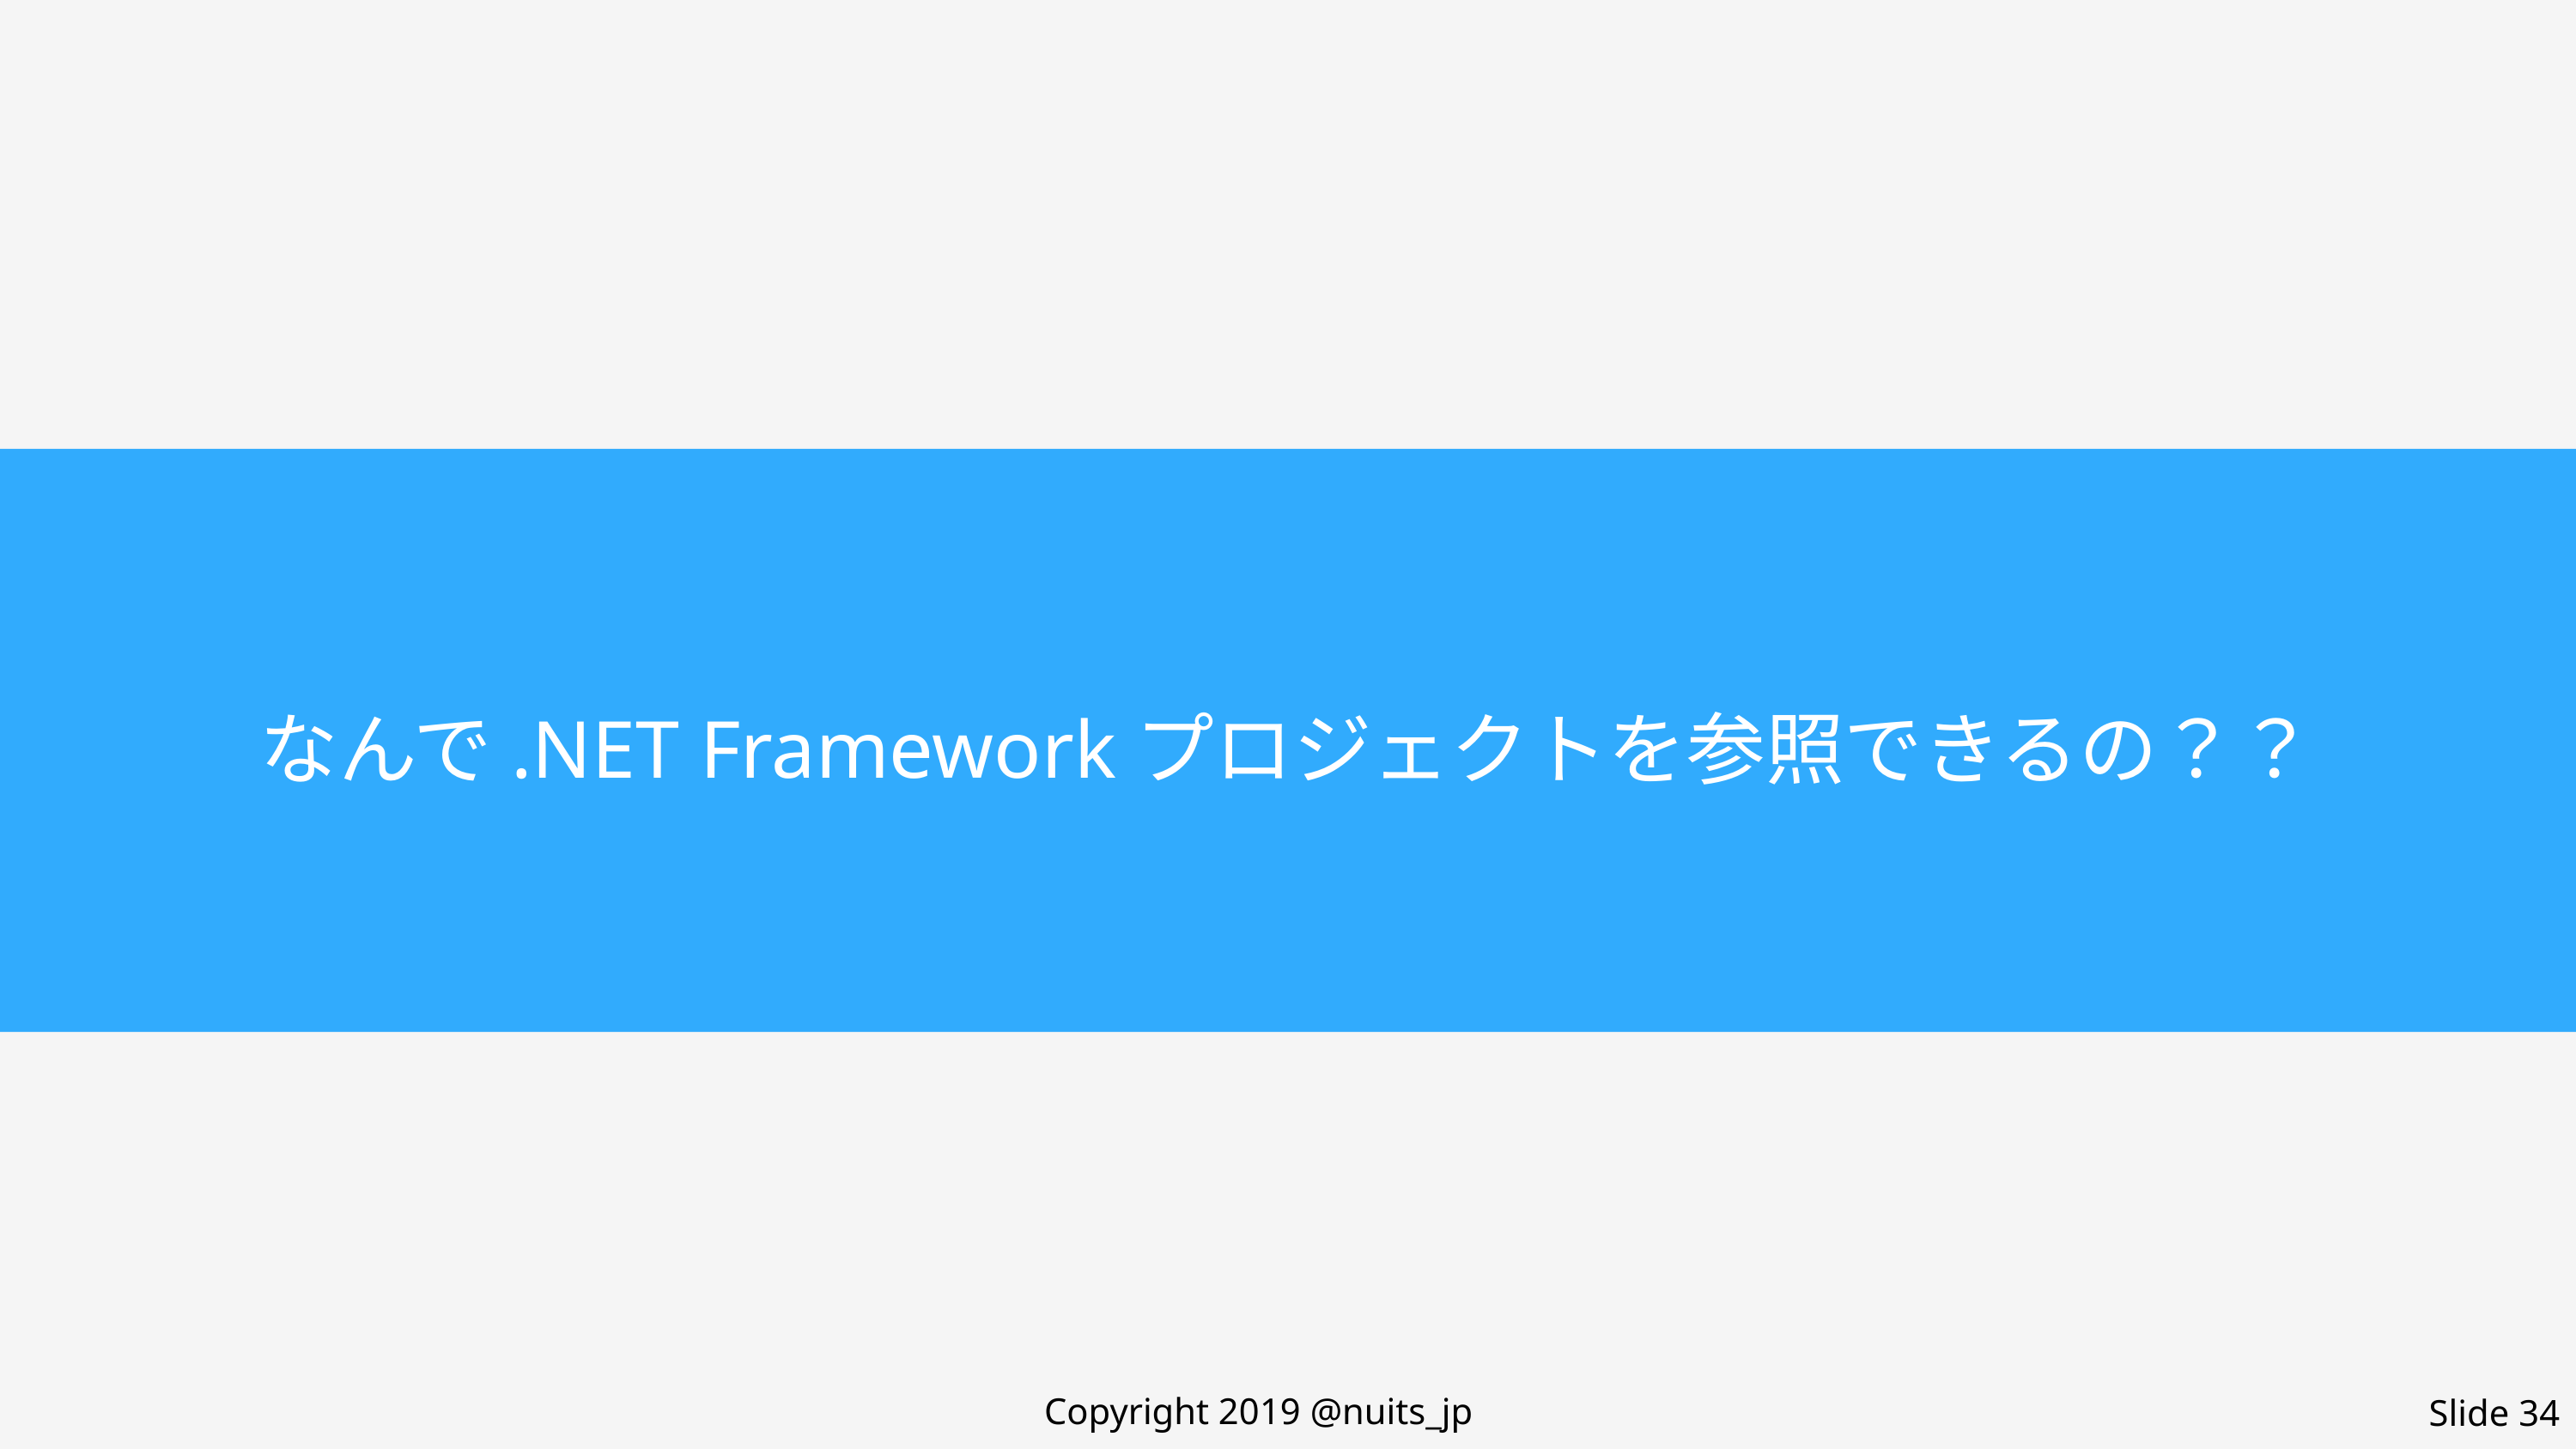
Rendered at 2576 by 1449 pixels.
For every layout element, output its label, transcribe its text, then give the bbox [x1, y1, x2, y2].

slide_number Slide 34 [1993, 1384, 2573, 1432]
subtitle なんで.NET Frameworkプロジェクトを参照できるの？？ [198, 636, 2378, 848]
footer Copyright 2019 @nuits_jp [823, 1383, 1693, 1432]
